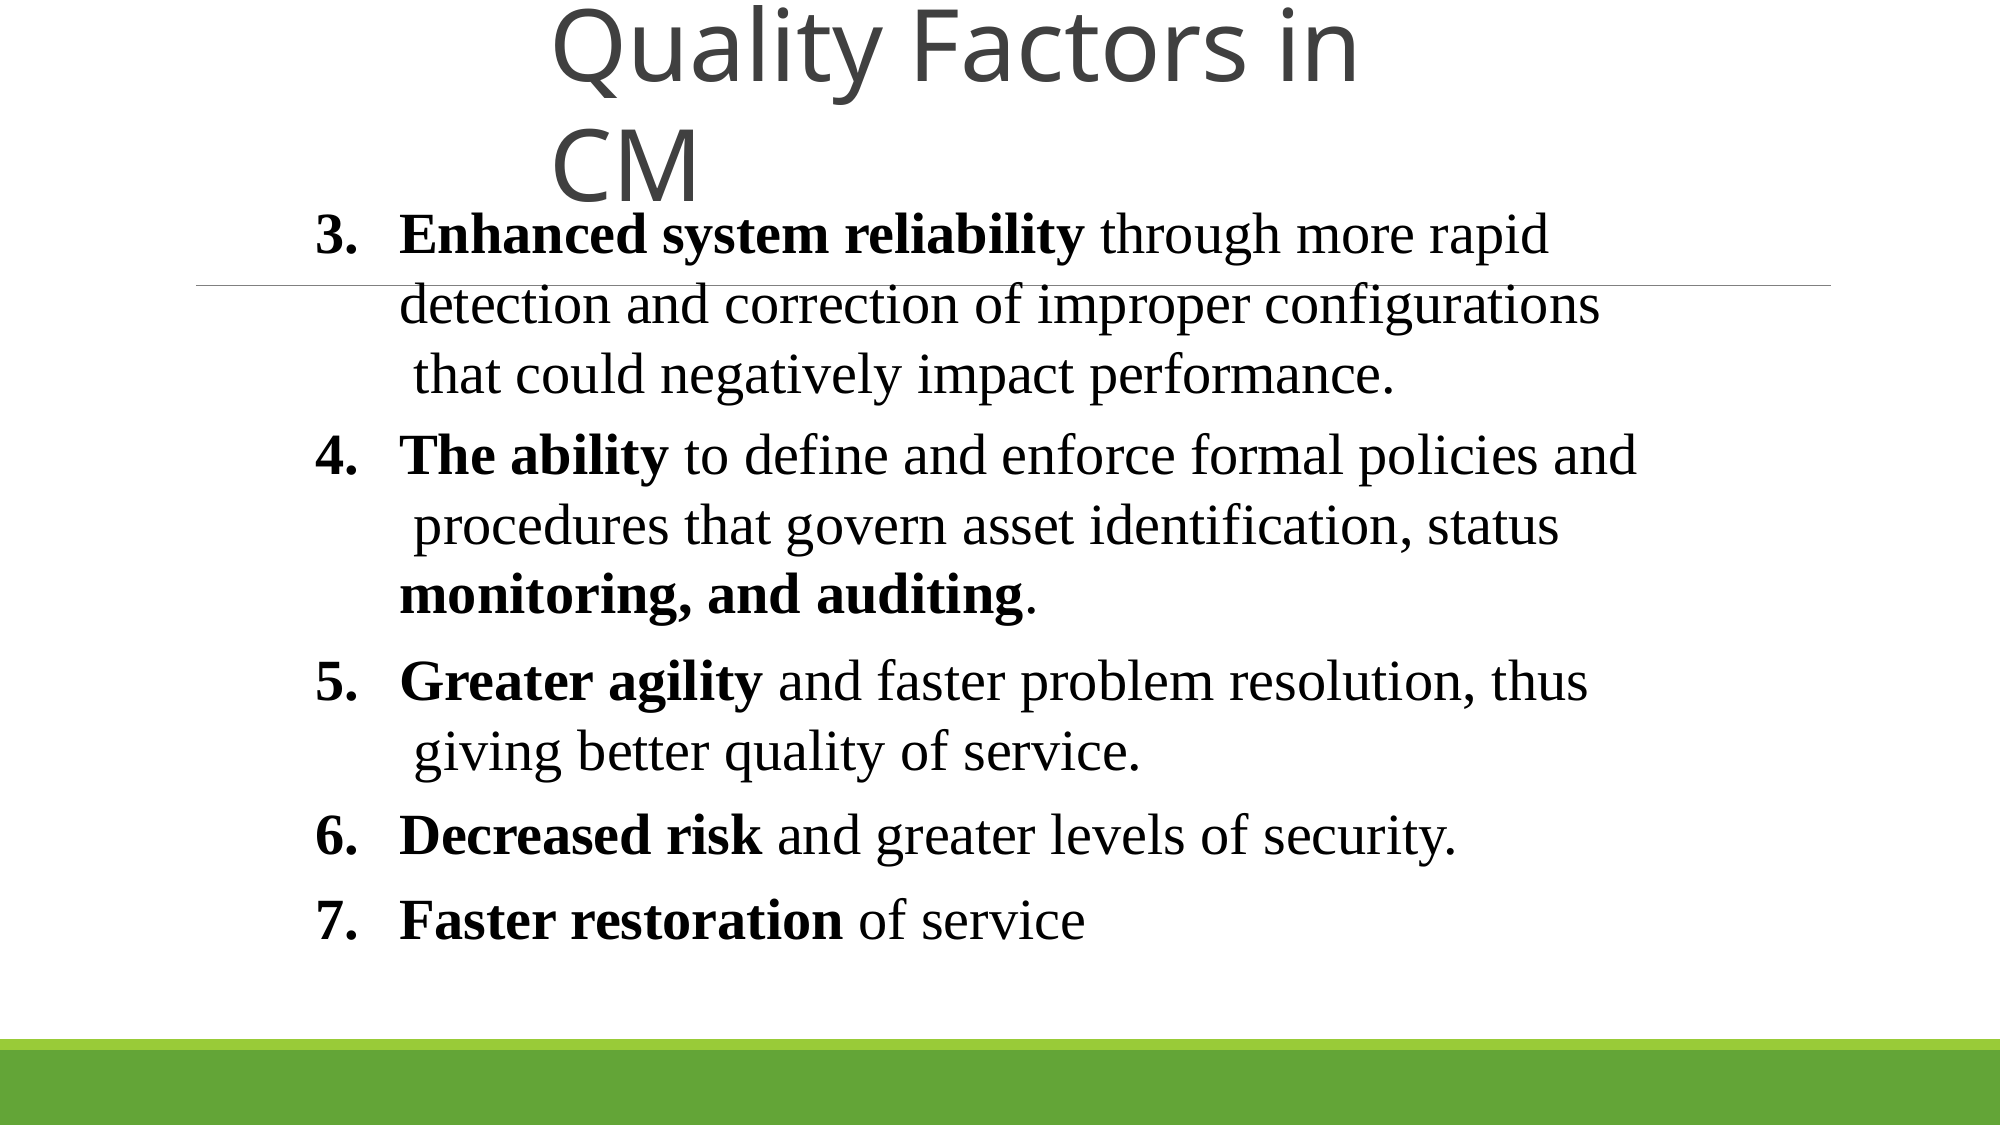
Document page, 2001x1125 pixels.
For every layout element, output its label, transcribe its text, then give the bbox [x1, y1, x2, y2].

title Quality Factors in CM [547, 0, 1440, 192]
text_box Enhanced system reliability through more rapid detection and correction of improper configurations that could negatively impact performance. The ability to define and enforce formal policies and procedures that govern asset identification, status monitoring, and auditing. Greater agility and faster problem resolution, thus giving better quality of service. Decreased risk and greater levels of security. Faster restoration of service [312, 192, 1644, 951]
